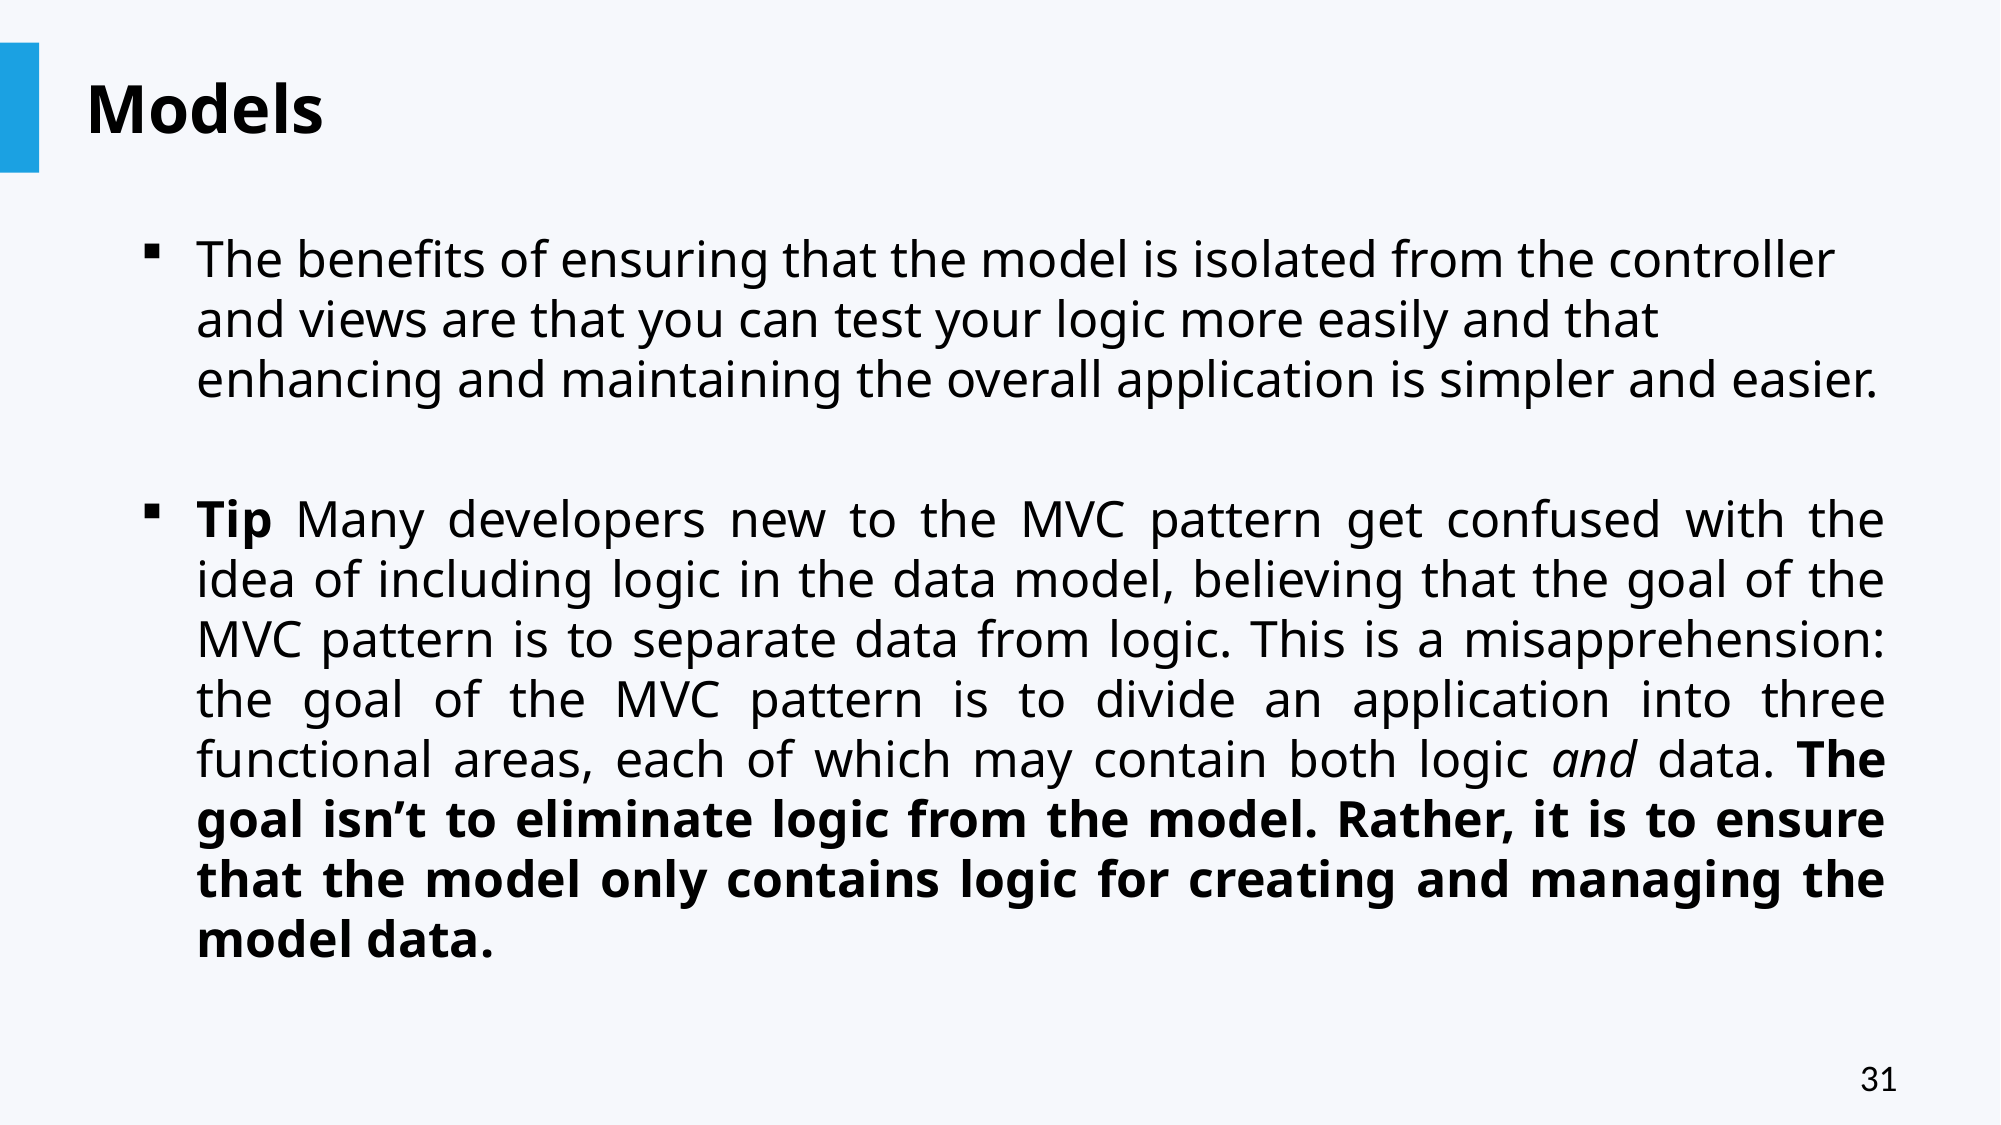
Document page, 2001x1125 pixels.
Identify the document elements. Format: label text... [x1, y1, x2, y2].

list The benefits of ensuring that the model is isolated from the controller and views are that you can test your logic more easily and that enhancing and maintaining the overall application is simpler and easier. Tip Many developers new to the MVC pattern get confused with the idea of including logic in the data model, believing that the goal of the MVC pattern is to separate data from logic. This is a misapprehension: the goal of the MVC pattern is to divide an application into three functional areas, each of which may contain both logic and data. The goal isn’t to eliminate logic from the model. Rather, it is to ensure that the model only contains logic for creating and managing the model data. [125, 219, 1903, 1010]
title Models [70, 42, 1489, 171]
